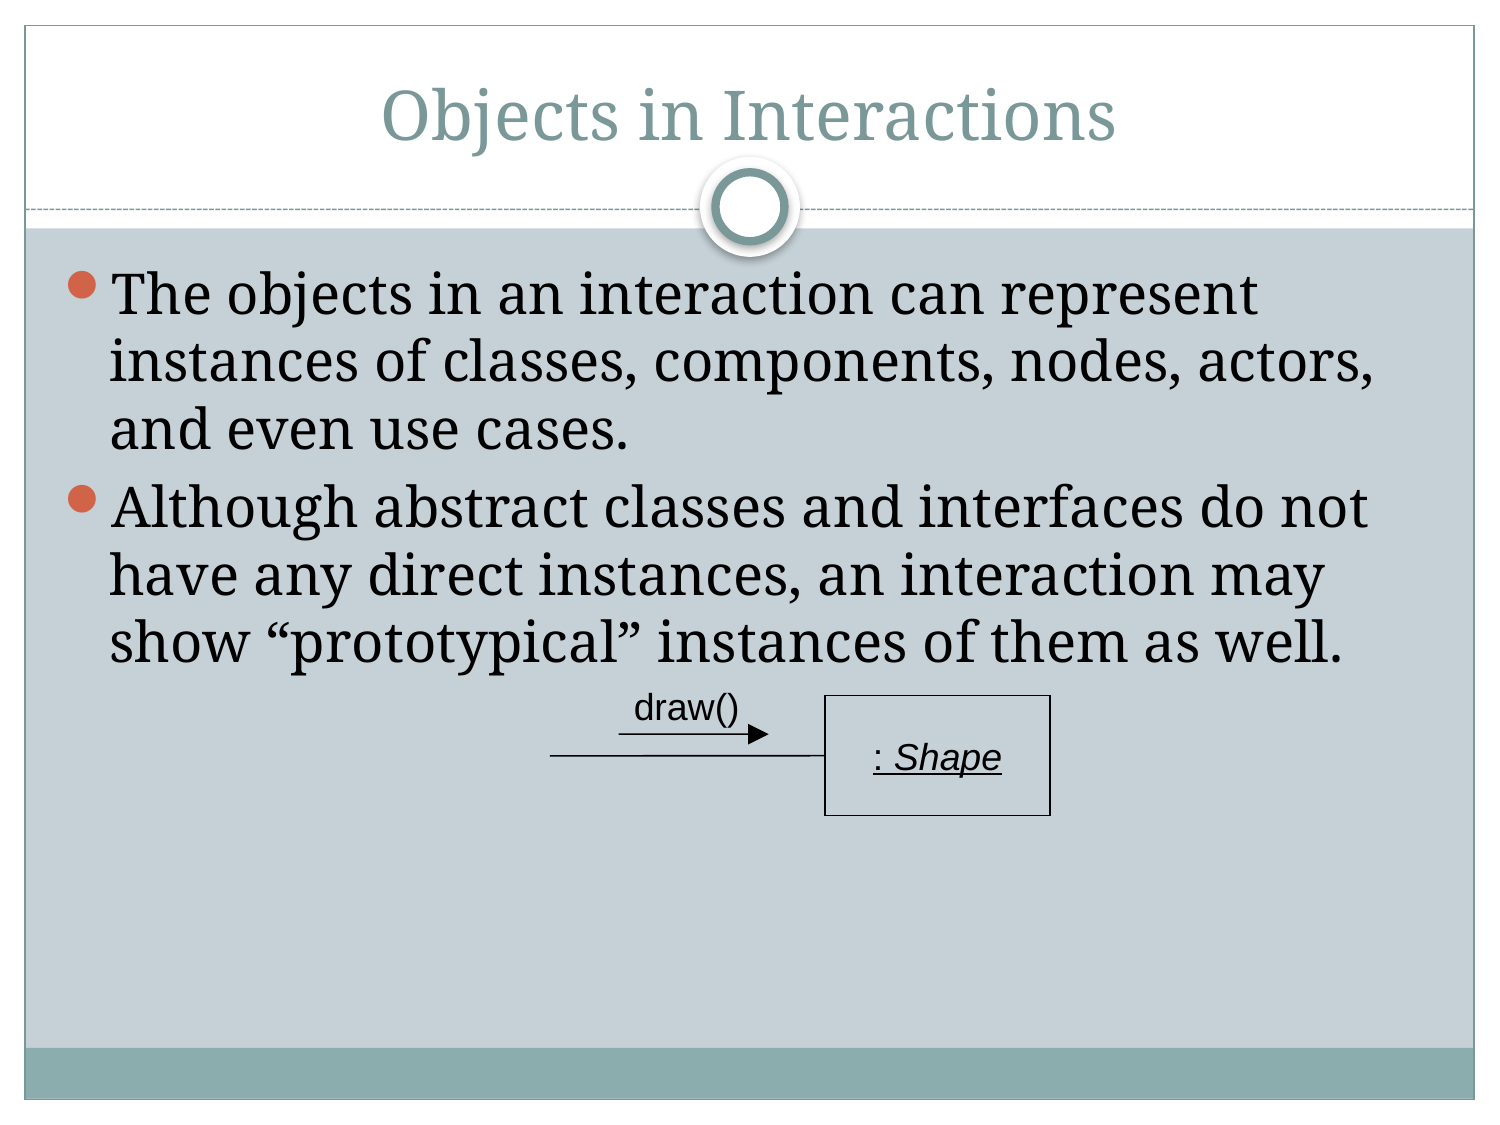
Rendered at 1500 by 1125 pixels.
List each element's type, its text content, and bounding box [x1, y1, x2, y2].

list The objects in an interaction can represent instances of classes, components, nodes, actors, and even use cases. Although abstract classes and interfaces do not have any direct instances, an interaction may show “prototypical” instances of them as well. [49, 250, 1445, 1001]
text_box : Shape [824, 695, 1050, 816]
title Objects in Interactions [49, 37, 1450, 162]
text_box [618, 723, 769, 745]
text_box draw() [618, 675, 755, 734]
